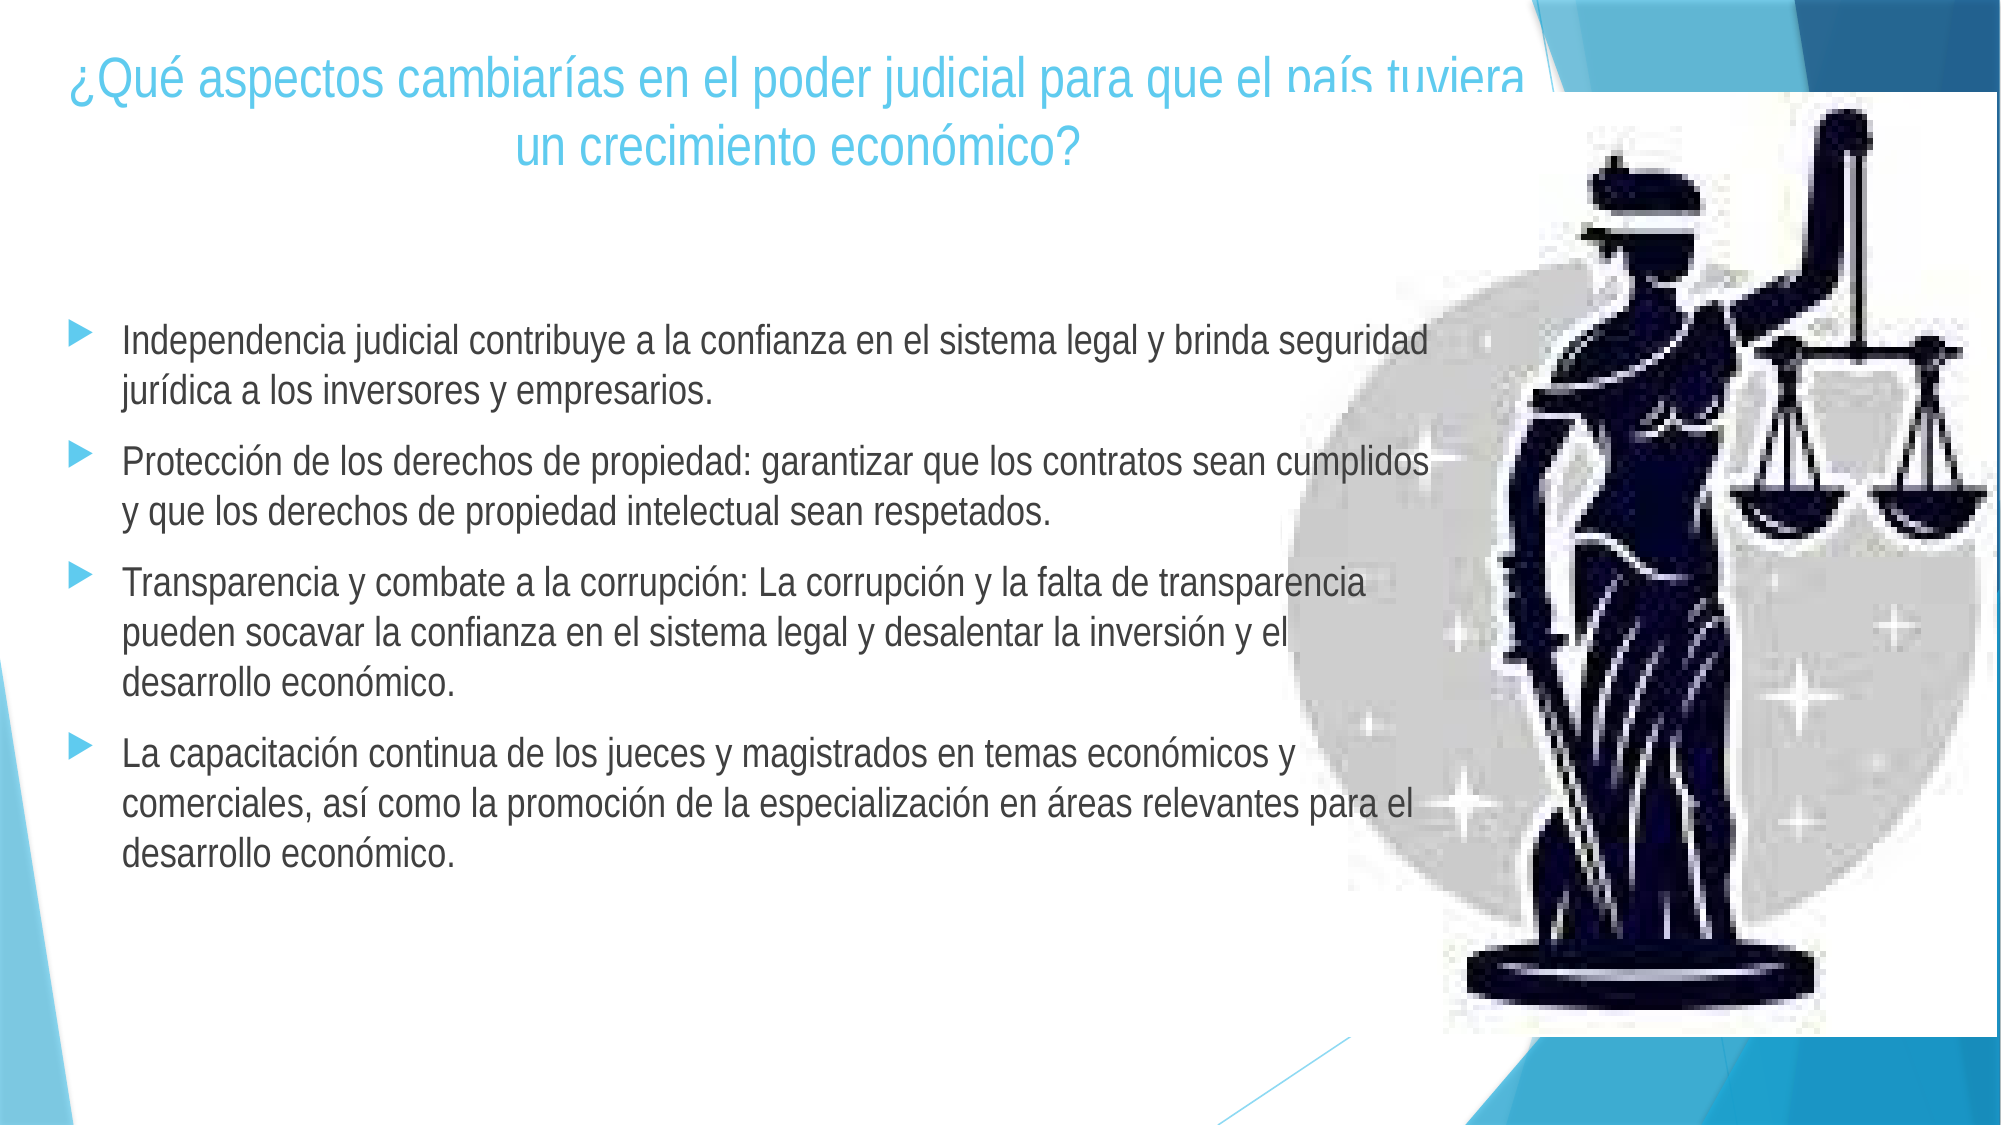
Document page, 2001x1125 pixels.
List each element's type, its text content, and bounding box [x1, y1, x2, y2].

list Independencia judicial contribuye a la confianza en el sistema legal y brinda seguridad jurídica a los inversores y empresarios. Protección de los derechos de propiedad: garantizar que los contratos sean cumplidos y que los derechos de propiedad intelectual sean respetados. Transparencia y combate a la corrupción: La corrupción y la falta de transparencia pueden socavar la confianza en el sistema legal y desalentar la inversión y el desarrollo económico. La capacitación continua de los jueces y magistrados en temas económicos y comerciales, así como la promoción de la especialización en áreas relevantes para el desarrollo económico. [50, 305, 1275, 943]
picture [1279, 92, 1998, 1038]
title ¿Qué aspectos cambiarías en el poder judicial para que el país tuviera un crecimiento económico? [50, 33, 1548, 185]
